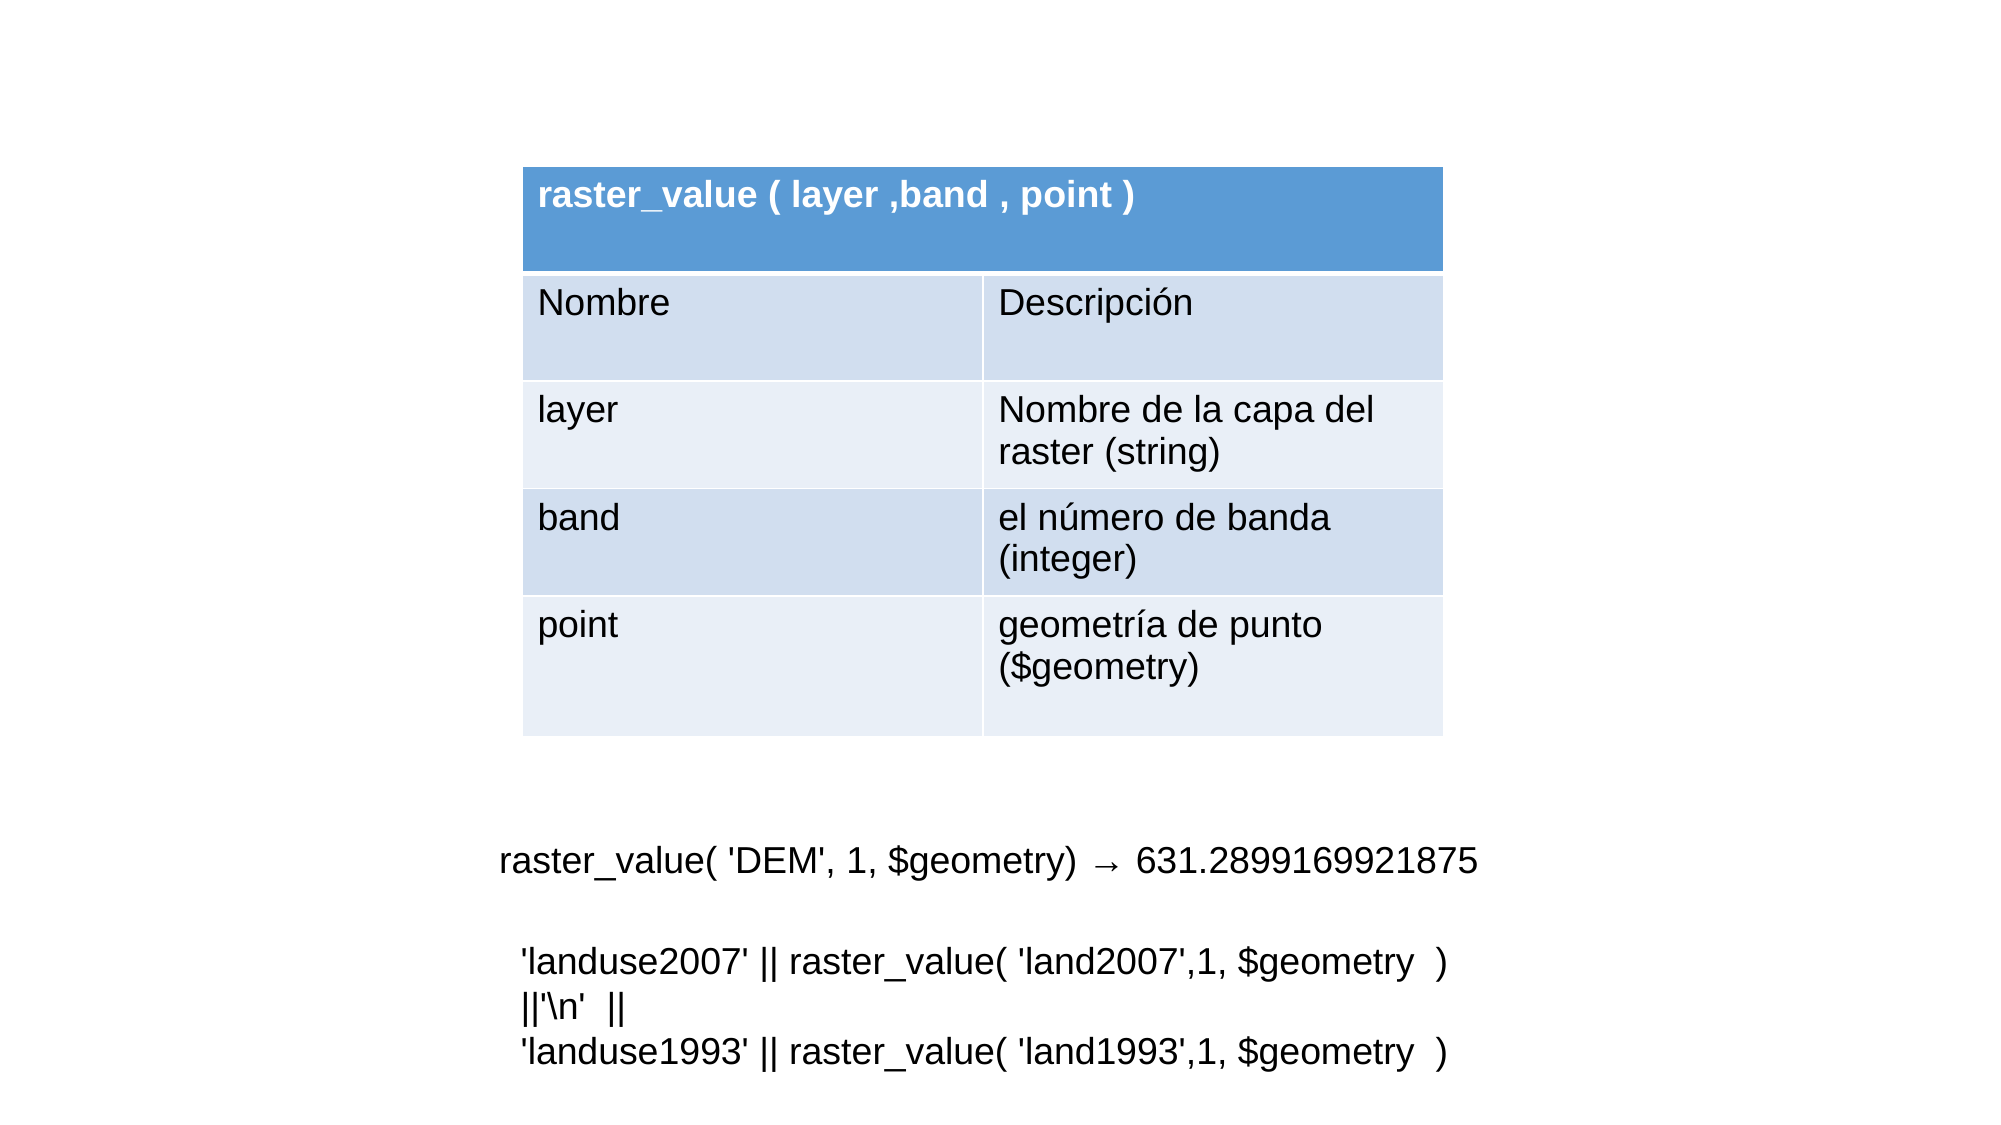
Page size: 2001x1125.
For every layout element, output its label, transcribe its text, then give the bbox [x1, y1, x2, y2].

table_cell layer [523, 382, 982, 488]
table_cell band [523, 489, 982, 595]
table_cell geometría de punto ($geometry) [984, 597, 1443, 736]
table_cell Descripción [984, 276, 1443, 380]
text_box raster_value( 'DEM', 1, $geometry) → 631.2899169921875 [484, 828, 1532, 889]
text_box 'landuse2007' || raster_value( 'land2007',1, $geometry ) ||'\n' || 'landuse1993' || raster_value( 'land1993',1, $geometry ) [505, 929, 1561, 1080]
table_cell Nombre [523, 276, 982, 380]
table_cell Nombre de la capa del raster (string) [984, 382, 1443, 488]
table_cell el número de banda (integer) [984, 489, 1443, 595]
table_header raster_value ( layer ,band , point ) [523, 167, 1443, 271]
table_cell point [523, 597, 982, 736]
